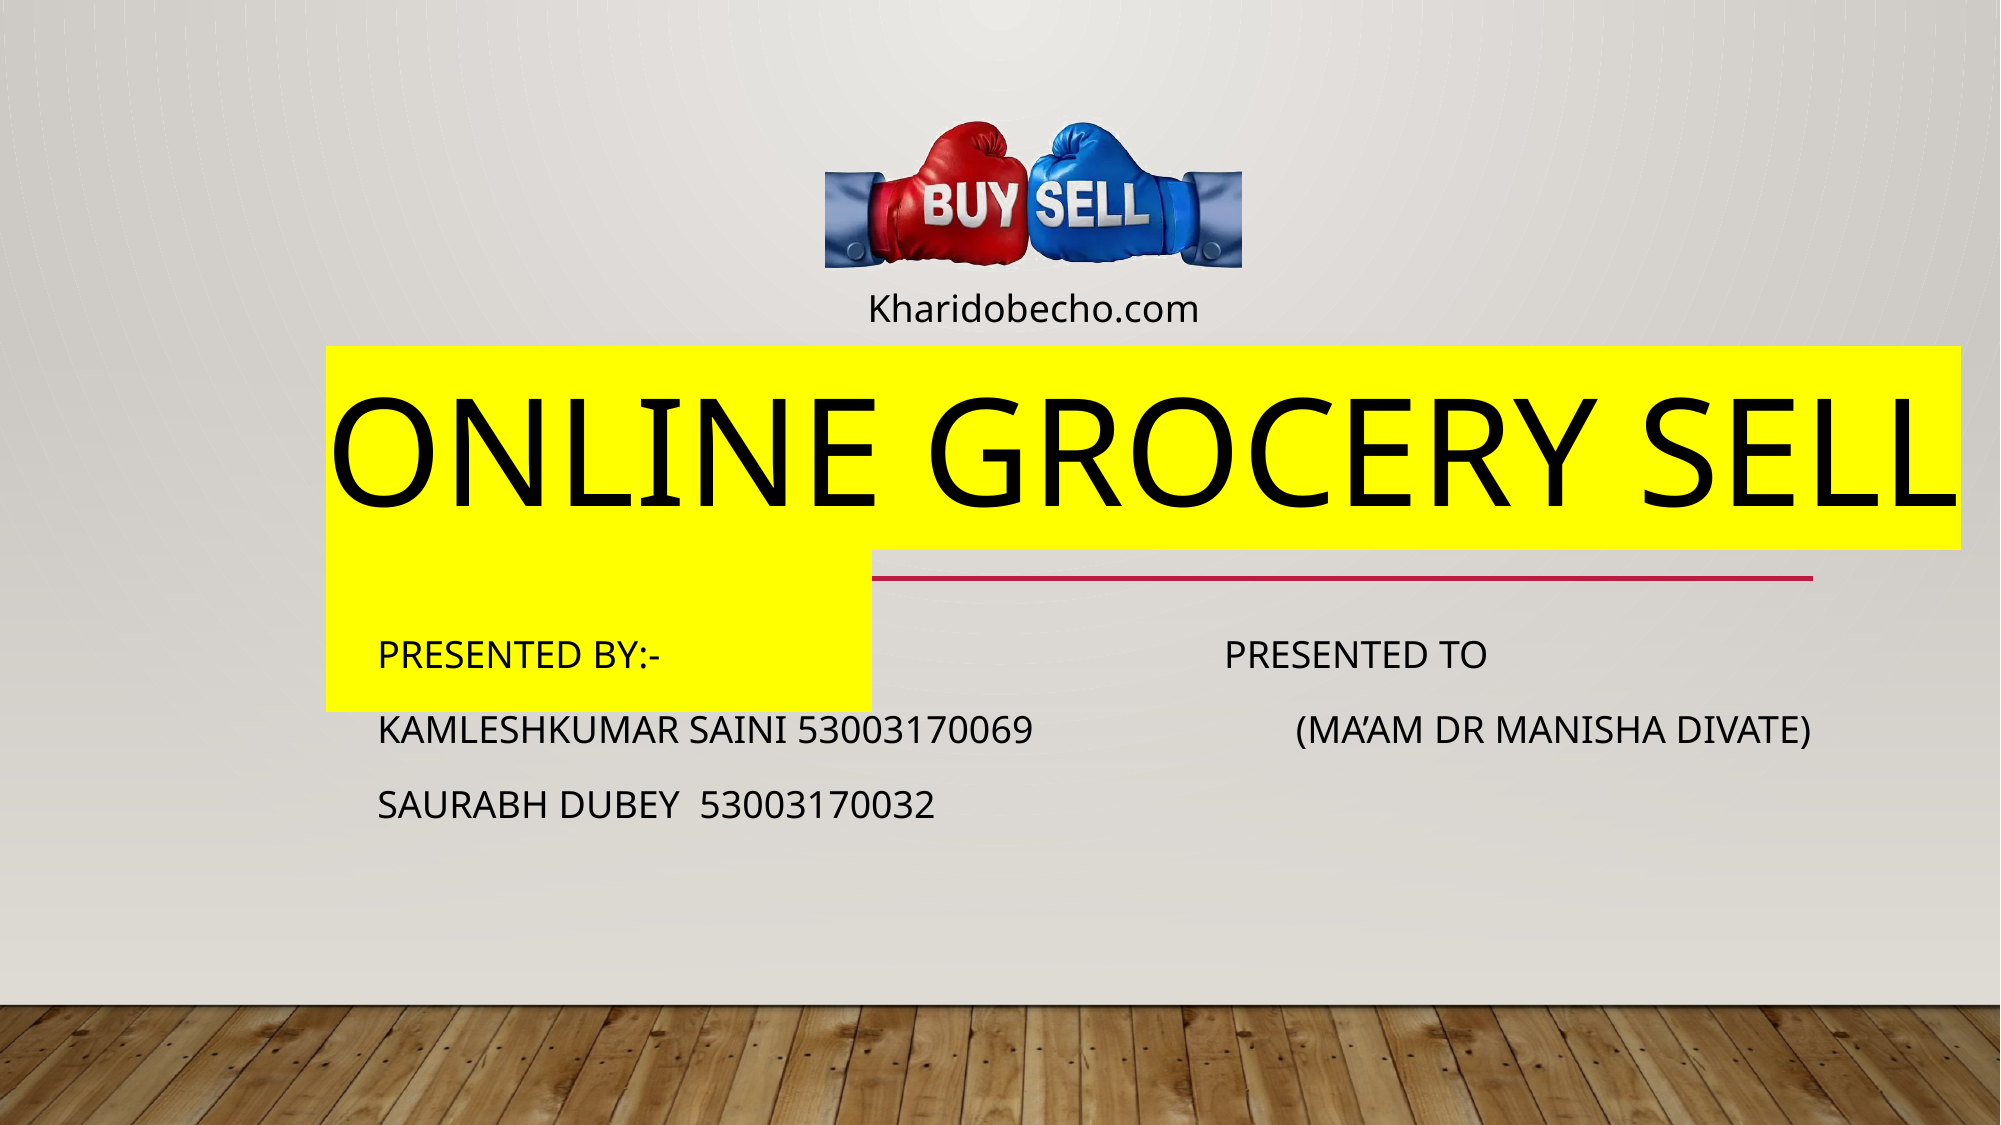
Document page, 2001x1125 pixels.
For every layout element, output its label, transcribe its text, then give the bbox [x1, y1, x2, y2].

picture [0, 1005, 2000, 1125]
subtitle Presented by:- presented to kamleshkumar saini 53003170069 (ma’am DR Manisha Divate) Saurabh dubey 53003170032 [362, 606, 2000, 927]
picture [825, 93, 1242, 308]
title Online grocery sell [310, 283, 2000, 701]
text_box Kharidobecho.com [842, 277, 1890, 338]
